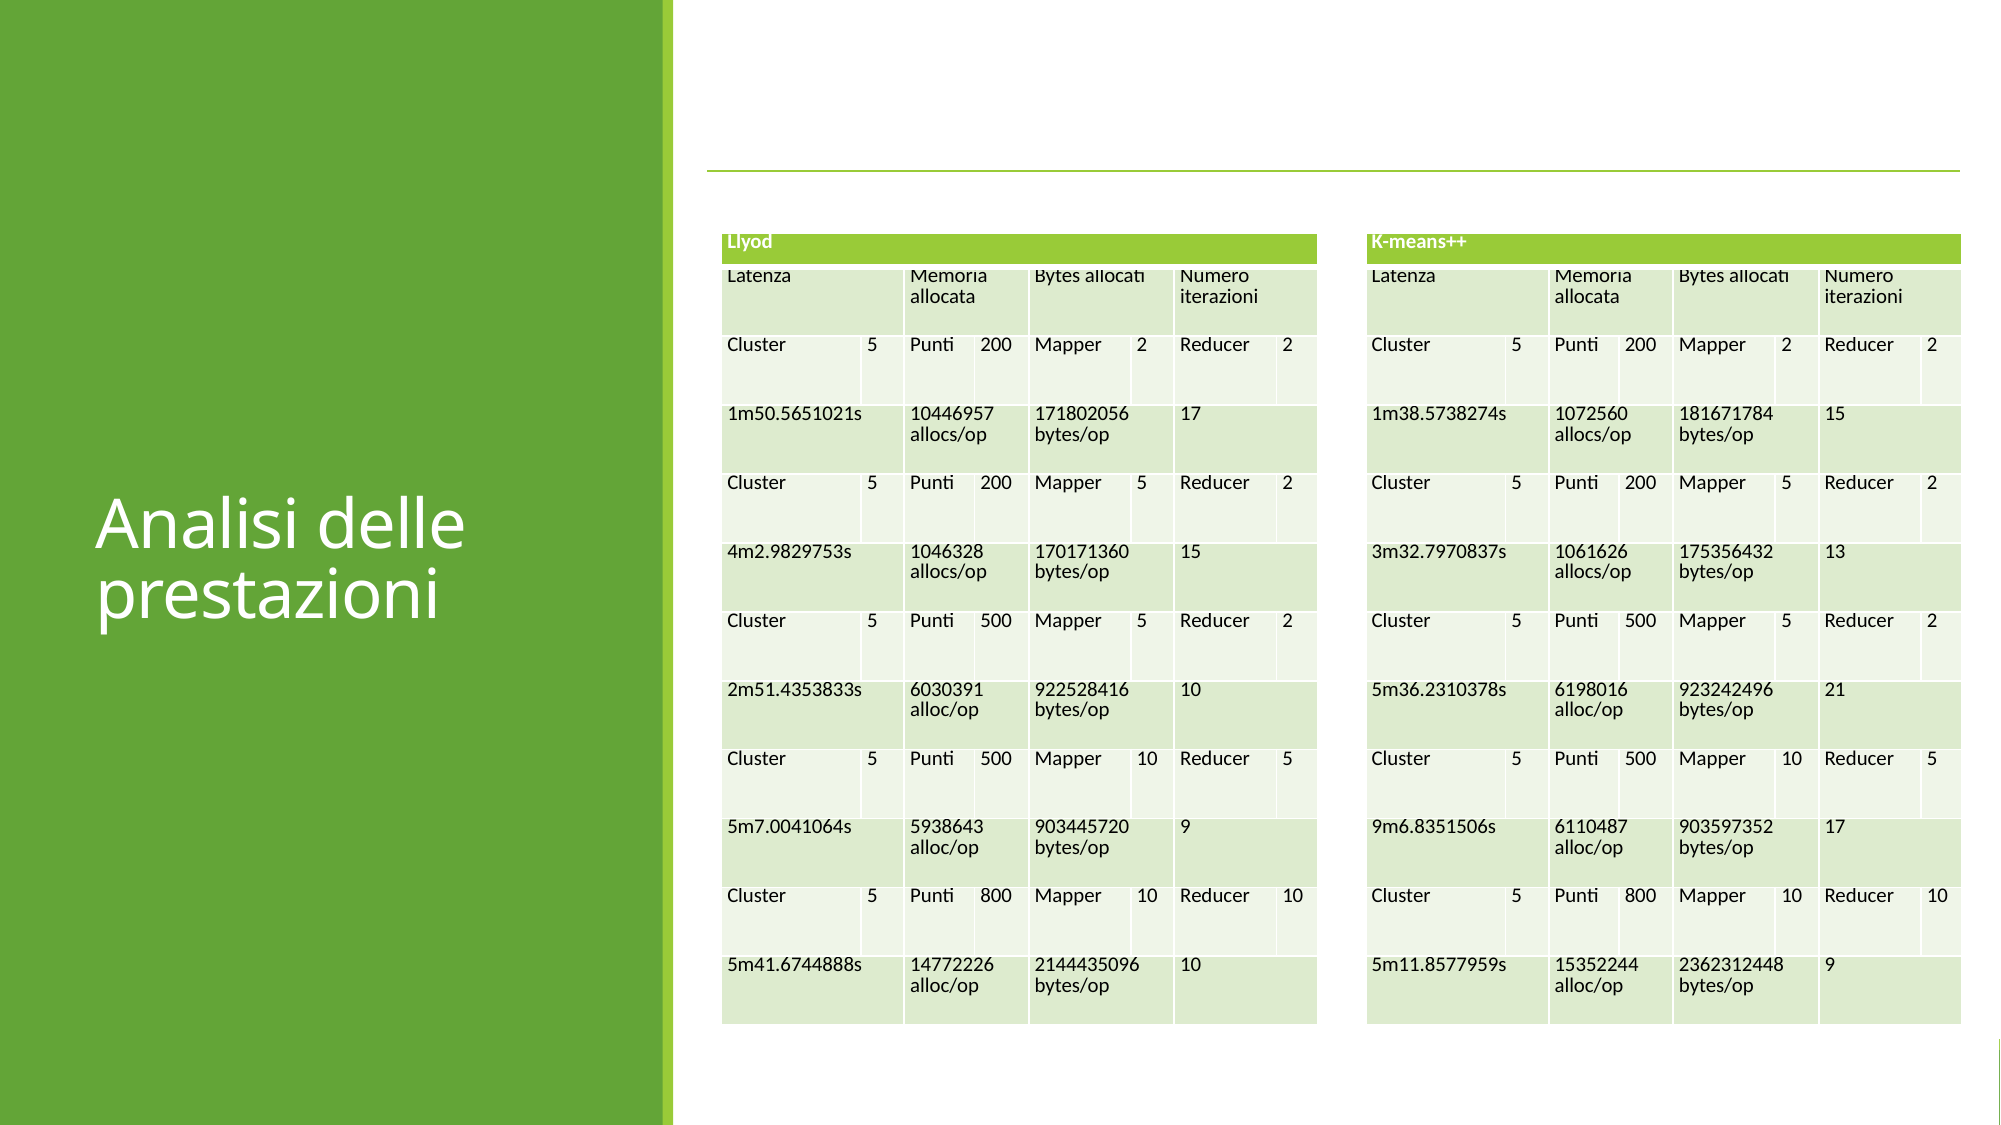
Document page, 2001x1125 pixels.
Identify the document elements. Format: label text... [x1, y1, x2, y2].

table_cell 10 [1277, 888, 1317, 955]
table_cell 4m2.9829753s [722, 544, 903, 611]
table_cell Punti [1550, 750, 1618, 818]
table_cell 5 [1922, 750, 1961, 818]
table_cell 17 [1175, 406, 1317, 473]
table_cell 5m41.6744888s [722, 957, 903, 1024]
table_cell 500 [975, 613, 1028, 680]
table_cell 6198016 alloc/op [1550, 682, 1672, 749]
table_cell 15 [1175, 544, 1317, 611]
table_cell 5938643 alloc/op [905, 819, 1028, 887]
table_cell Mapper [1674, 888, 1774, 955]
table_header K-means++ [1367, 234, 1961, 264]
table_cell 2 [1922, 613, 1961, 680]
table_cell 9m6.8351506s [1367, 819, 1548, 887]
table_cell 15 [1820, 406, 1961, 473]
table_cell Numero iterazioni [1820, 270, 1961, 335]
table_cell 6030391 alloc/op [905, 682, 1028, 749]
table_cell 2 [1922, 475, 1961, 542]
table_cell Numero iterazioni [1175, 270, 1317, 335]
table_cell Reducer [1175, 750, 1276, 818]
table_cell 5 [1506, 337, 1548, 404]
table_cell 5 [1506, 613, 1548, 680]
table_cell 10 [1132, 888, 1173, 955]
title Analisi delle prestazioni [80, 99, 587, 1026]
table_cell Latenza [722, 270, 903, 335]
table_cell 5 [1277, 750, 1317, 818]
table_cell 2 [1132, 337, 1173, 404]
table_cell Punti [905, 613, 974, 680]
table_cell Reducer [1175, 888, 1276, 955]
table_cell 200 [1620, 475, 1672, 542]
table_cell 5m36.2310378s [1367, 682, 1548, 749]
table_cell 800 [1620, 888, 1672, 955]
table_cell 2144435096 bytes/op [1030, 957, 1173, 1024]
table_cell Mapper [1030, 750, 1130, 818]
table_cell 14772226 alloc/op [905, 957, 1028, 1024]
table_cell 2 [1776, 337, 1818, 404]
table_cell Punti [1550, 475, 1618, 542]
text_box [730, 202, 1796, 263]
table_cell Bytes allocati [1674, 270, 1818, 335]
table_cell 2 [1277, 475, 1317, 542]
table_cell 10 [1776, 750, 1818, 818]
table_cell 5 [1506, 475, 1548, 542]
table_cell Cluster [1367, 475, 1505, 542]
table_cell 923242496 bytes/op [1674, 682, 1818, 749]
table_cell Mapper [1030, 613, 1130, 680]
table_cell 800 [975, 888, 1028, 955]
table_cell 903445720 bytes/op [1030, 819, 1173, 887]
table_cell 3m32.7970837s [1367, 544, 1548, 611]
table_cell 500 [1620, 750, 1672, 818]
table_cell 5 [862, 475, 903, 542]
table_cell 200 [1620, 337, 1672, 404]
table_cell Cluster [1367, 750, 1505, 818]
table_cell Cluster [1367, 613, 1505, 680]
table_cell Reducer [1820, 337, 1920, 404]
table_cell 10 [1776, 888, 1818, 955]
table_cell 2 [1277, 613, 1317, 680]
table_cell 1061626 allocs/op [1550, 544, 1672, 611]
table_cell 17 [1820, 819, 1961, 887]
table_cell 2 [1277, 337, 1317, 404]
table_cell Cluster [722, 475, 860, 542]
table_cell Cluster [1367, 337, 1505, 404]
table_cell 5 [1132, 475, 1173, 542]
table_cell 1m50.5651021s [722, 406, 903, 473]
table_cell 9 [1175, 819, 1317, 887]
table_cell 500 [975, 750, 1028, 818]
table_cell 170171360 bytes/op [1030, 544, 1173, 611]
table_cell Reducer [1820, 613, 1920, 680]
table_cell 10 [1175, 957, 1317, 1024]
table_cell Mapper [1674, 613, 1774, 680]
table_cell 2m51.4353833s [722, 682, 903, 749]
table_cell 5 [1132, 613, 1173, 680]
table_cell Reducer [1820, 750, 1920, 818]
table_cell Mapper [1674, 750, 1774, 818]
table_cell Latenza [1367, 270, 1548, 335]
table_cell Memoria allocata [905, 270, 1028, 335]
table_cell 9 [1820, 957, 1961, 1024]
table_cell Mapper [1674, 475, 1774, 542]
table_cell 922528416 bytes/op [1030, 682, 1173, 749]
table_cell 200 [975, 475, 1028, 542]
table_cell 1072560 allocs/op [1550, 406, 1672, 473]
table_cell 13 [1820, 544, 1961, 611]
table_cell 5 [1506, 750, 1548, 818]
table_cell Punti [1550, 613, 1618, 680]
table_cell Cluster [722, 888, 860, 955]
text_box [661, 0, 674, 1125]
table_cell 5 [862, 337, 903, 404]
table_cell 10 [1175, 682, 1317, 749]
table_cell 175356432 bytes/op [1674, 544, 1818, 611]
table_cell 200 [975, 337, 1028, 404]
table_cell 903597352 bytes/op [1674, 819, 1818, 887]
table_cell Reducer [1175, 475, 1276, 542]
table_cell 5 [862, 750, 903, 818]
table_cell 10446957 allocs/op [905, 406, 1028, 473]
table_cell Punti [905, 750, 974, 818]
table_cell Punti [1550, 888, 1618, 955]
table_cell 21 [1820, 682, 1961, 749]
table_cell 10 [1922, 888, 1961, 955]
table_cell 5 [862, 613, 903, 680]
table_cell 5 [1776, 475, 1818, 542]
table_cell 2 [1922, 337, 1961, 404]
table_cell Reducer [1175, 337, 1276, 404]
table_cell 500 [1620, 613, 1672, 680]
table_cell Mapper [1674, 337, 1774, 404]
table_cell Mapper [1030, 475, 1130, 542]
table_cell 15352244 alloc/op [1550, 957, 1672, 1024]
table_cell Cluster [722, 750, 860, 818]
table_cell Memoria allocata [1550, 270, 1672, 335]
table_cell Mapper [1030, 337, 1130, 404]
table_cell Bytes allocati [1030, 270, 1173, 335]
table_cell 1046328 allocs/op [905, 544, 1028, 611]
table_cell Reducer [1820, 475, 1920, 542]
table_cell Mapper [1030, 888, 1130, 955]
table_cell 171802056 bytes/op [1030, 406, 1173, 473]
text_box [0, 0, 661, 1125]
table_cell 5m11.8577959s [1367, 957, 1548, 1024]
table_cell 5 [862, 888, 903, 955]
table_header Llyod [722, 234, 1317, 264]
table_cell 1m38.5738274s [1367, 406, 1548, 473]
table_cell Punti [905, 475, 974, 542]
text_box [674, 0, 2000, 1125]
table_cell 10 [1132, 750, 1173, 818]
table_cell Punti [905, 337, 974, 404]
table_cell Punti [1550, 337, 1618, 404]
table_cell 5 [1506, 888, 1548, 955]
table_cell 181671784 bytes/op [1674, 406, 1818, 473]
table_cell 5m7.0041064s [722, 819, 903, 887]
table_cell Cluster [722, 337, 860, 404]
table_cell Cluster [722, 613, 860, 680]
table_cell 2362312448 bytes/op [1674, 957, 1818, 1024]
table_cell Reducer [1820, 888, 1920, 955]
table_cell 6110487 alloc/op [1550, 819, 1672, 887]
table_cell Punti [905, 888, 974, 955]
table_cell Reducer [1175, 613, 1276, 680]
table_cell 5 [1776, 613, 1818, 680]
table_cell Cluster [1367, 888, 1505, 955]
